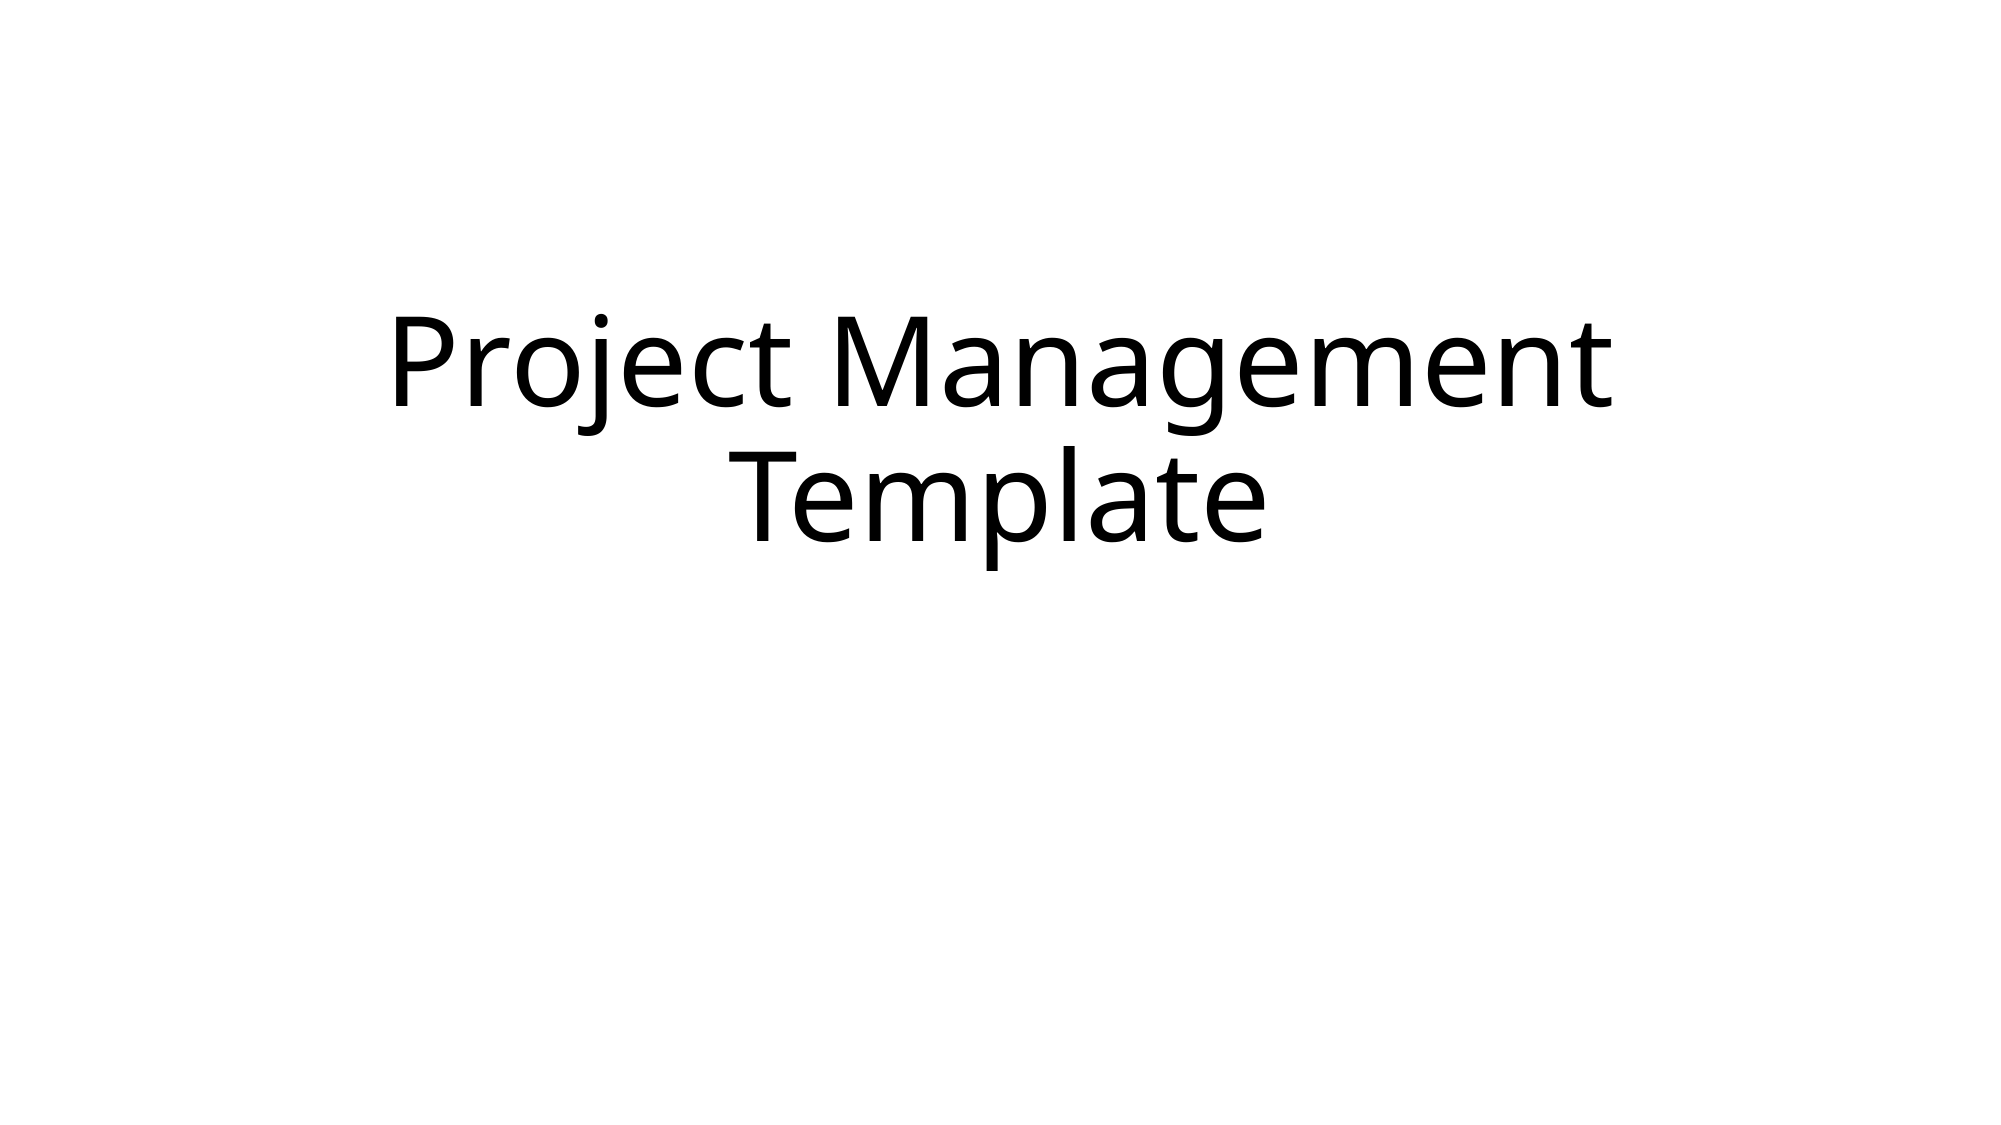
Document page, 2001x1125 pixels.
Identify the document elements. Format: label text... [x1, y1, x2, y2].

title Project Management Template [249, 184, 1750, 576]
